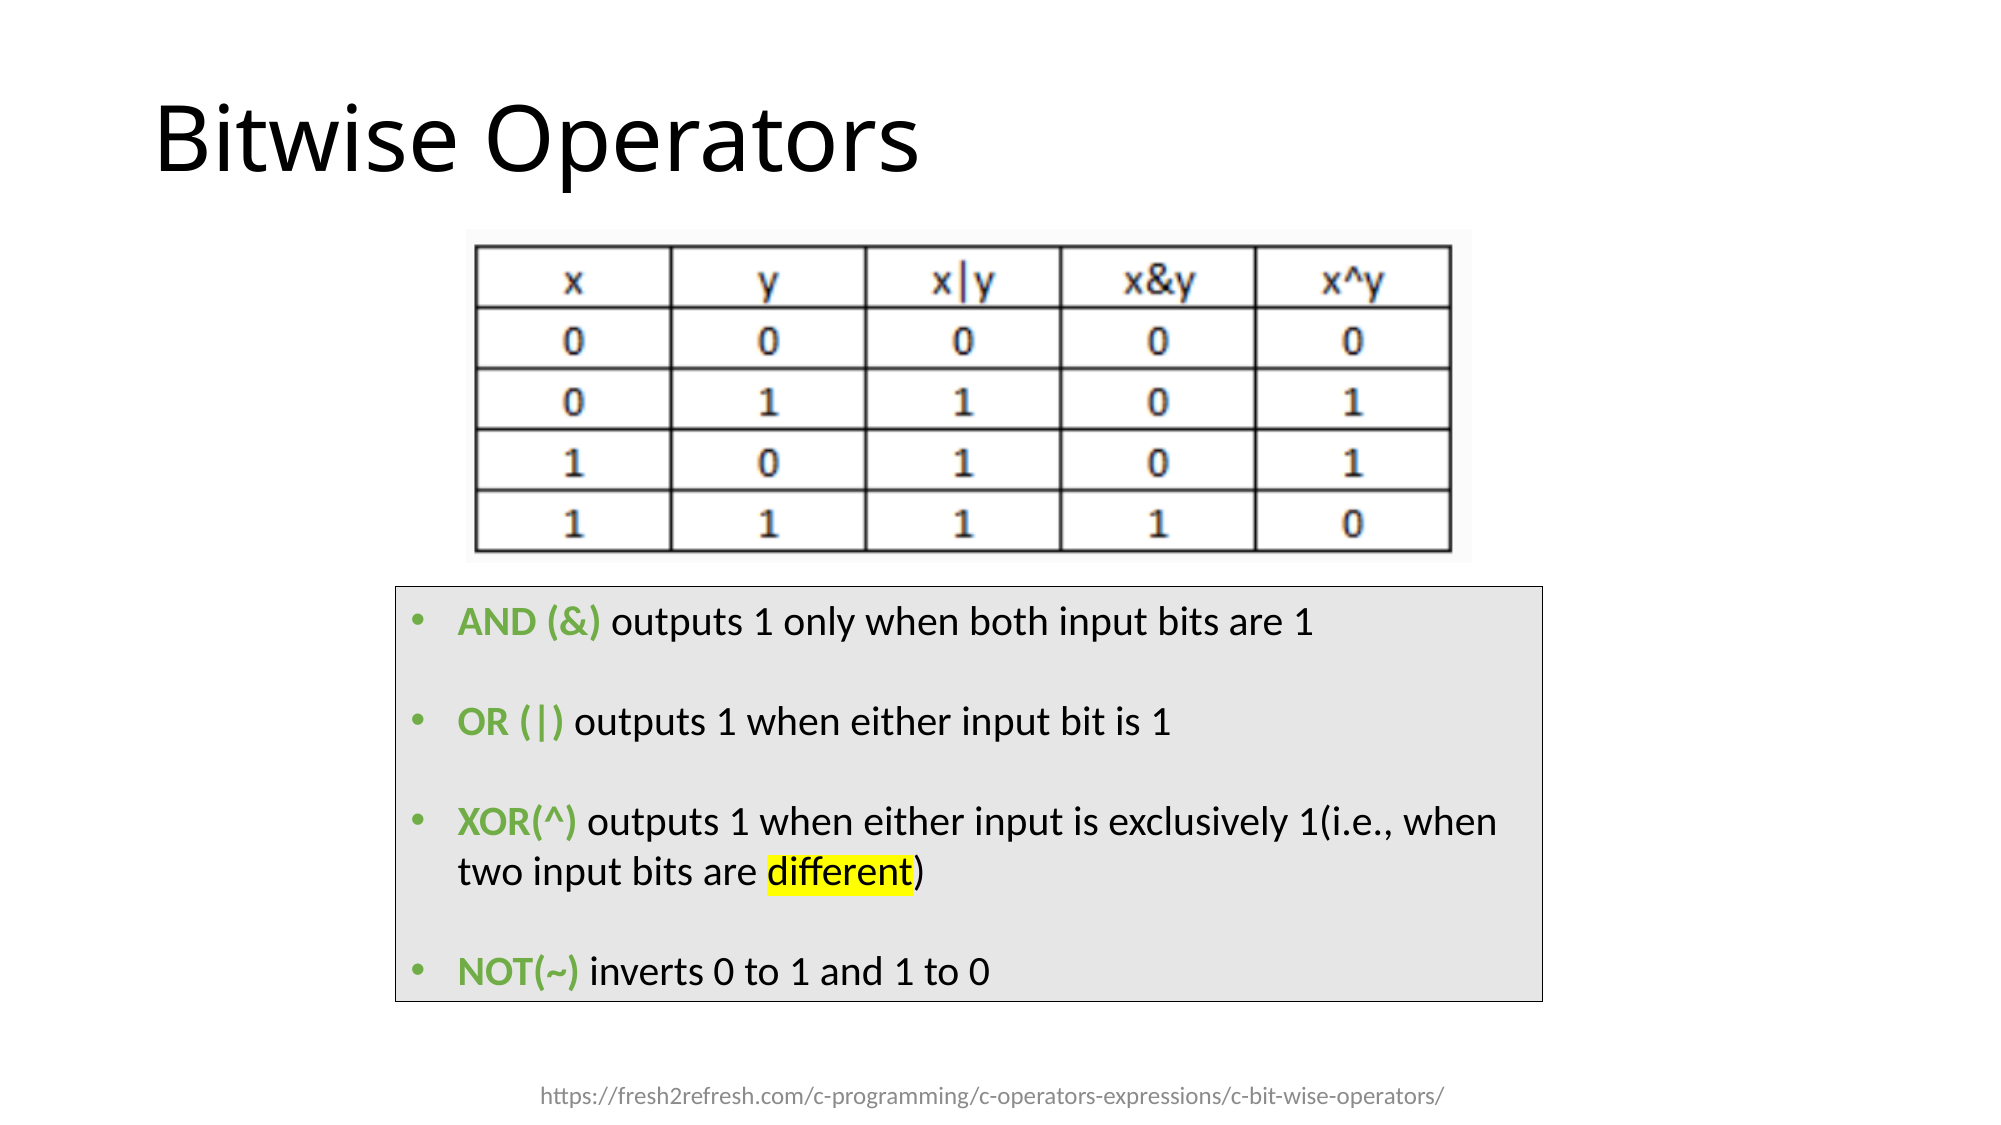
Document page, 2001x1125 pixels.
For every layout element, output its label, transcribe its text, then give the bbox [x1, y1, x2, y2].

title Bitwise Operators [137, 33, 1863, 251]
footer https://fresh2refresh.com/c-programming/c-operators-expressions/c-bit-wise-operators/ [489, 1065, 1498, 1125]
text_box AND (&) outputs 1 only when both input bits are 1 OR (|) outputs 1 when either input bit is 1 XOR(^) outputs 1 when either input is exclusively 1(i.e., when two input bits are different) NOT(~) inverts 0 to 1 and 1 to 0 [395, 586, 1543, 1002]
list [466, 229, 1472, 563]
